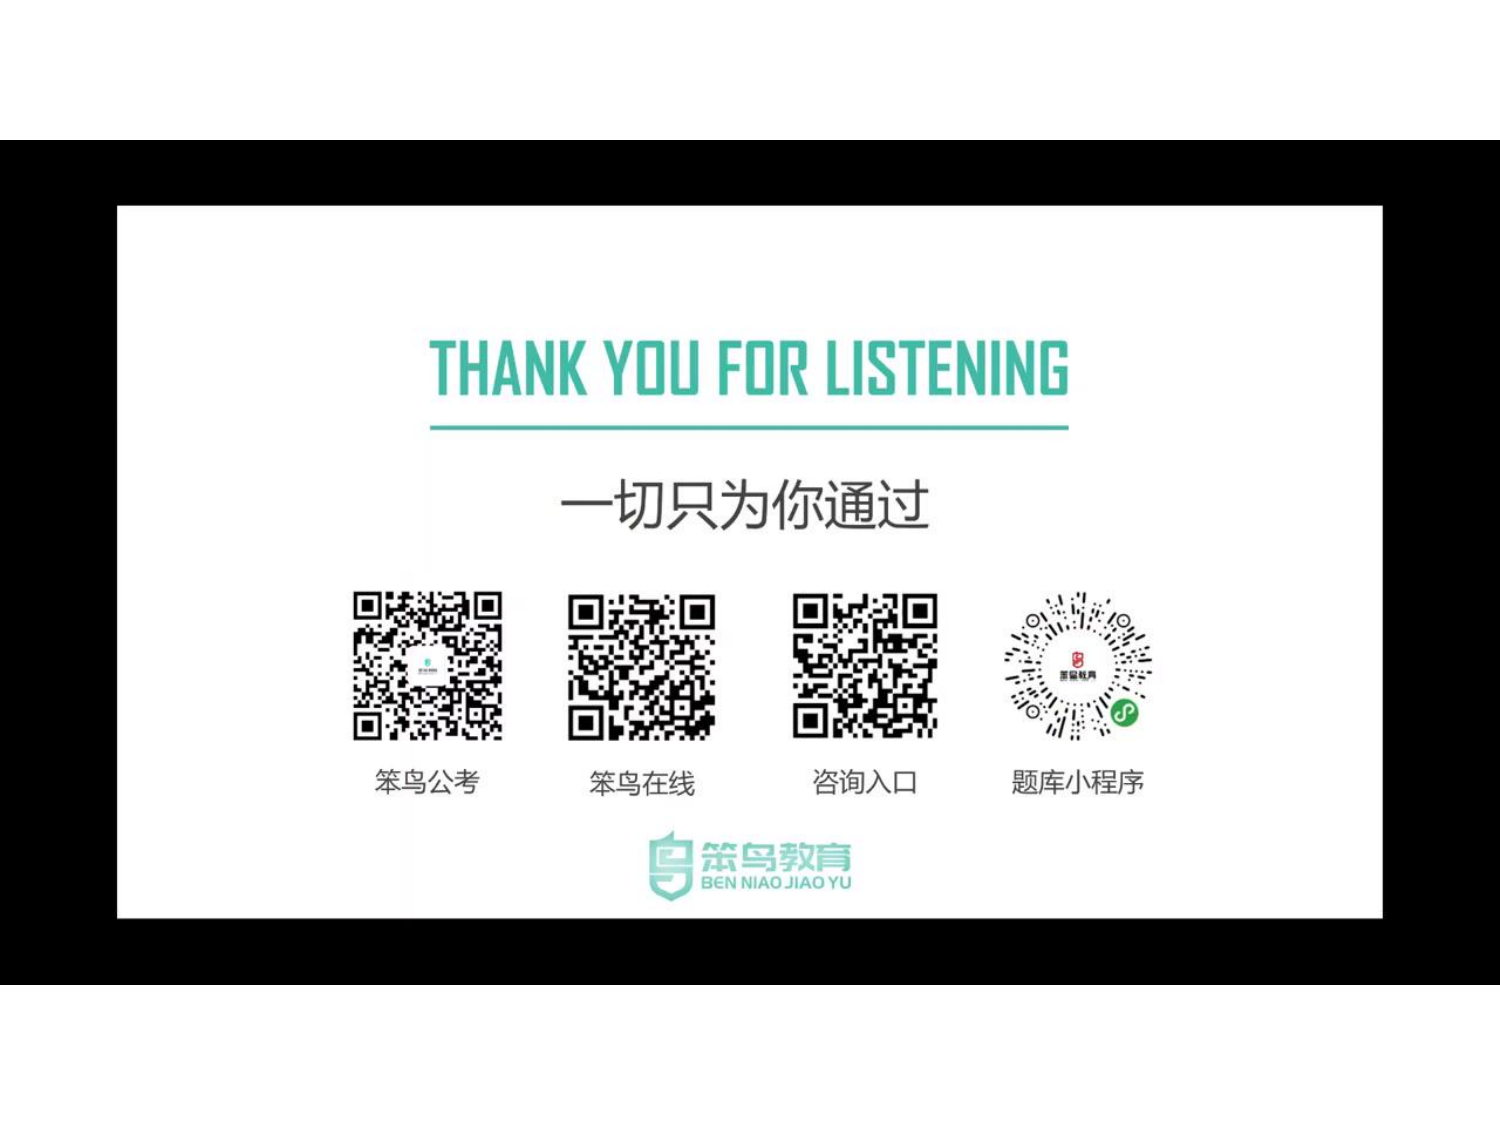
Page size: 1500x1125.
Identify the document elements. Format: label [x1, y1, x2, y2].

picture [0, 140, 1500, 985]
